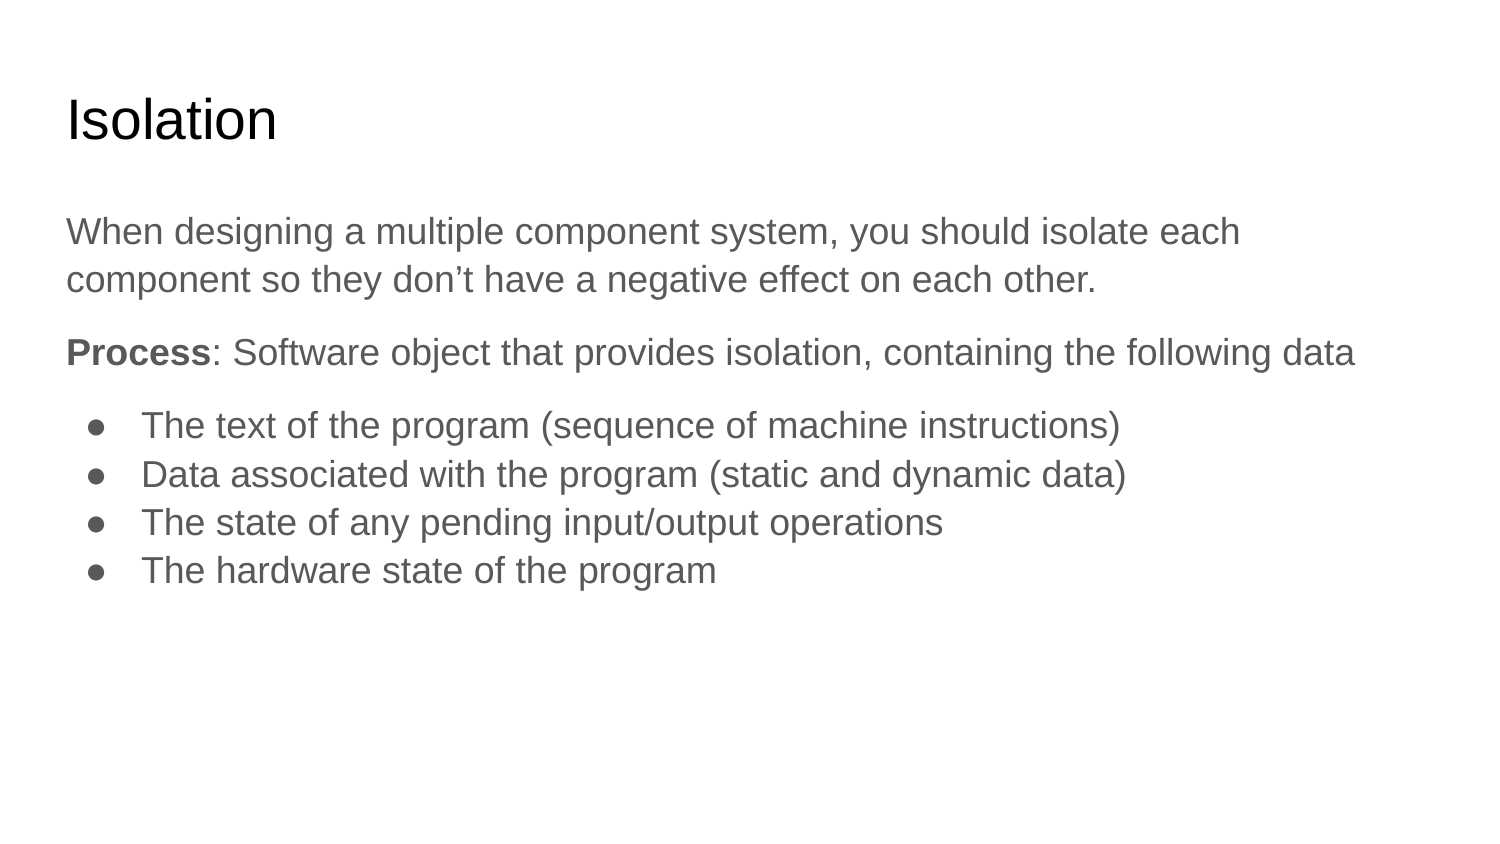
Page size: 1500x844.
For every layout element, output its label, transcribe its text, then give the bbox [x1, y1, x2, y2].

title Isolation [51, 72, 1449, 167]
list When designing a multiple component system, you should isolate each component so they don’t have a negative effect on each other. Process: Software object that provides isolation, containing the following data The text of the program (sequence of machine instructions) Data associated with the program (static and dynamic data) The state of any pending input/output operations The hardware state of the program [51, 189, 1449, 750]
